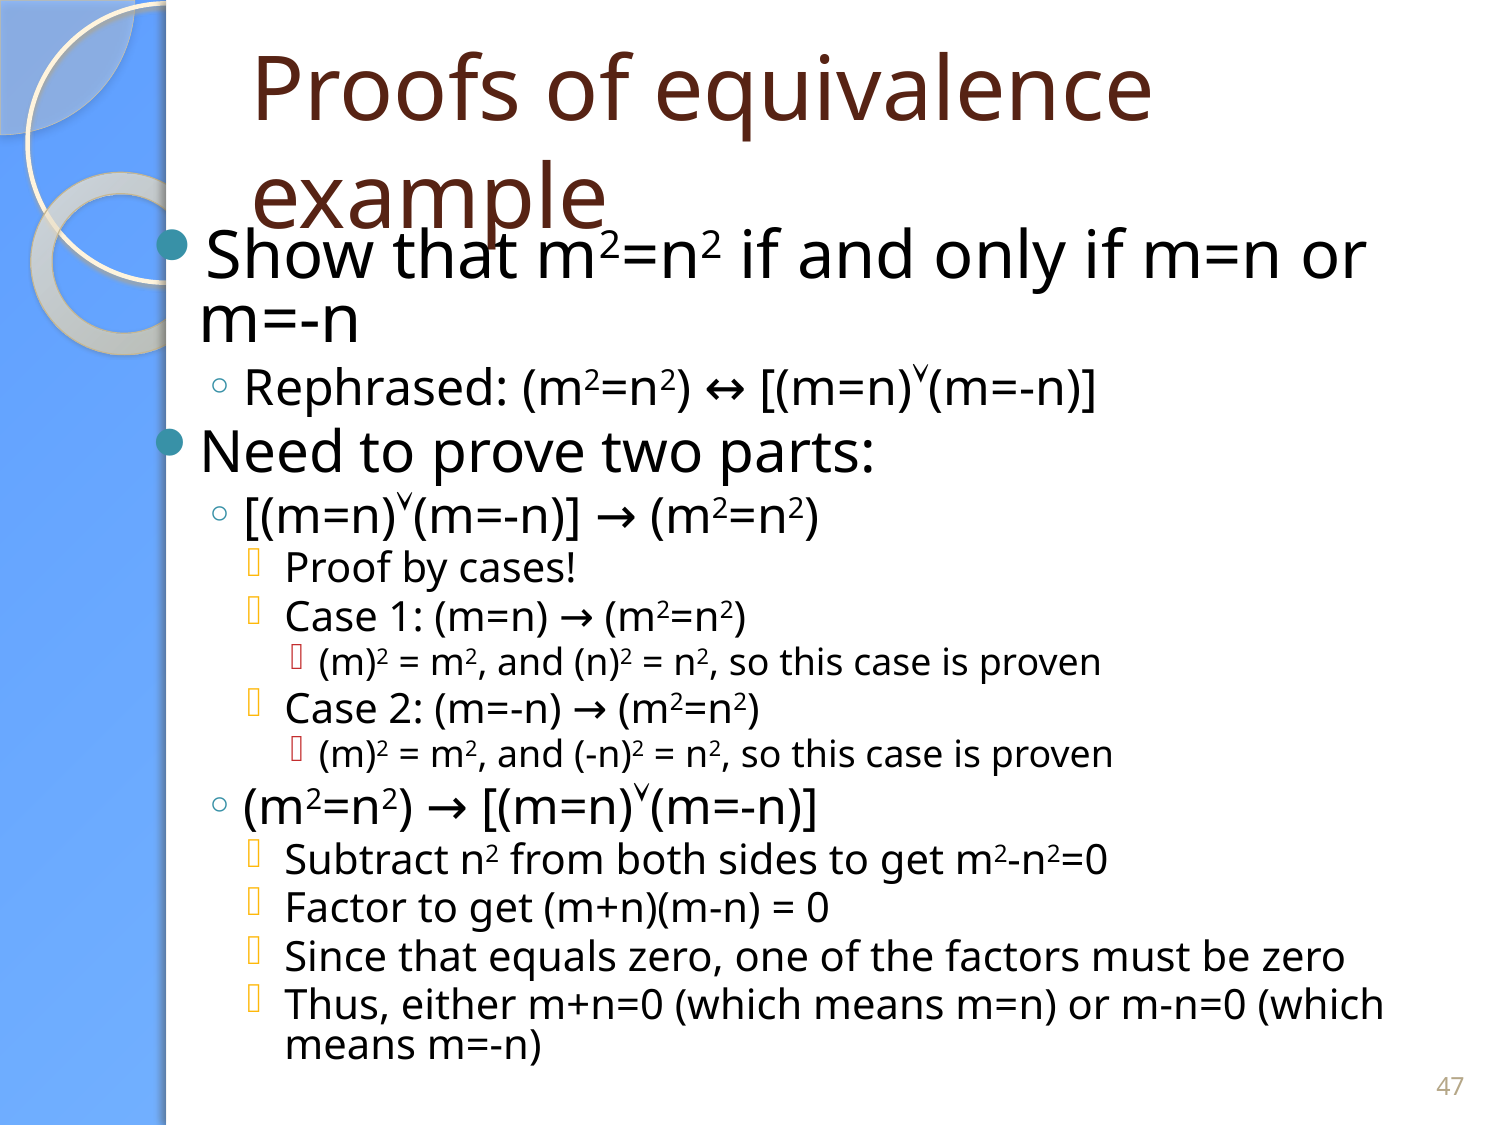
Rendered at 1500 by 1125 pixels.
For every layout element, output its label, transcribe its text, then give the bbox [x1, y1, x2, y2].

title Proofs of equivalence example [235, 45, 1466, 233]
slide_number 47 [1413, 1034, 1488, 1113]
list Show that m2=n2 if and only if m=n or m=-n Rephrased: (m2=n2) ↔ [(m=n)(m=-n)] Need to prove two parts: [(m=n)(m=-n)] → (m2=n2) Proof by cases! Case 1: (m=n) → (m2=n2) (m)2 = m2, and (n)2 = n2, so this case is proven Case 2: (m=-n) → (m2=n2) (m)2 = m2, and (-n)2 = n2, so this case is proven (m2=n2) → [(m=n)(m=-n)] Subtract n2 from both sides to get m2-n2=0 Factor to get (m+n)(m-n) = 0 Since that equals zero, one of the factors must be zero Thus, either m+n=0 (which means m=n) or m-n=0 (which means m=-n) [123, 219, 1425, 1088]
